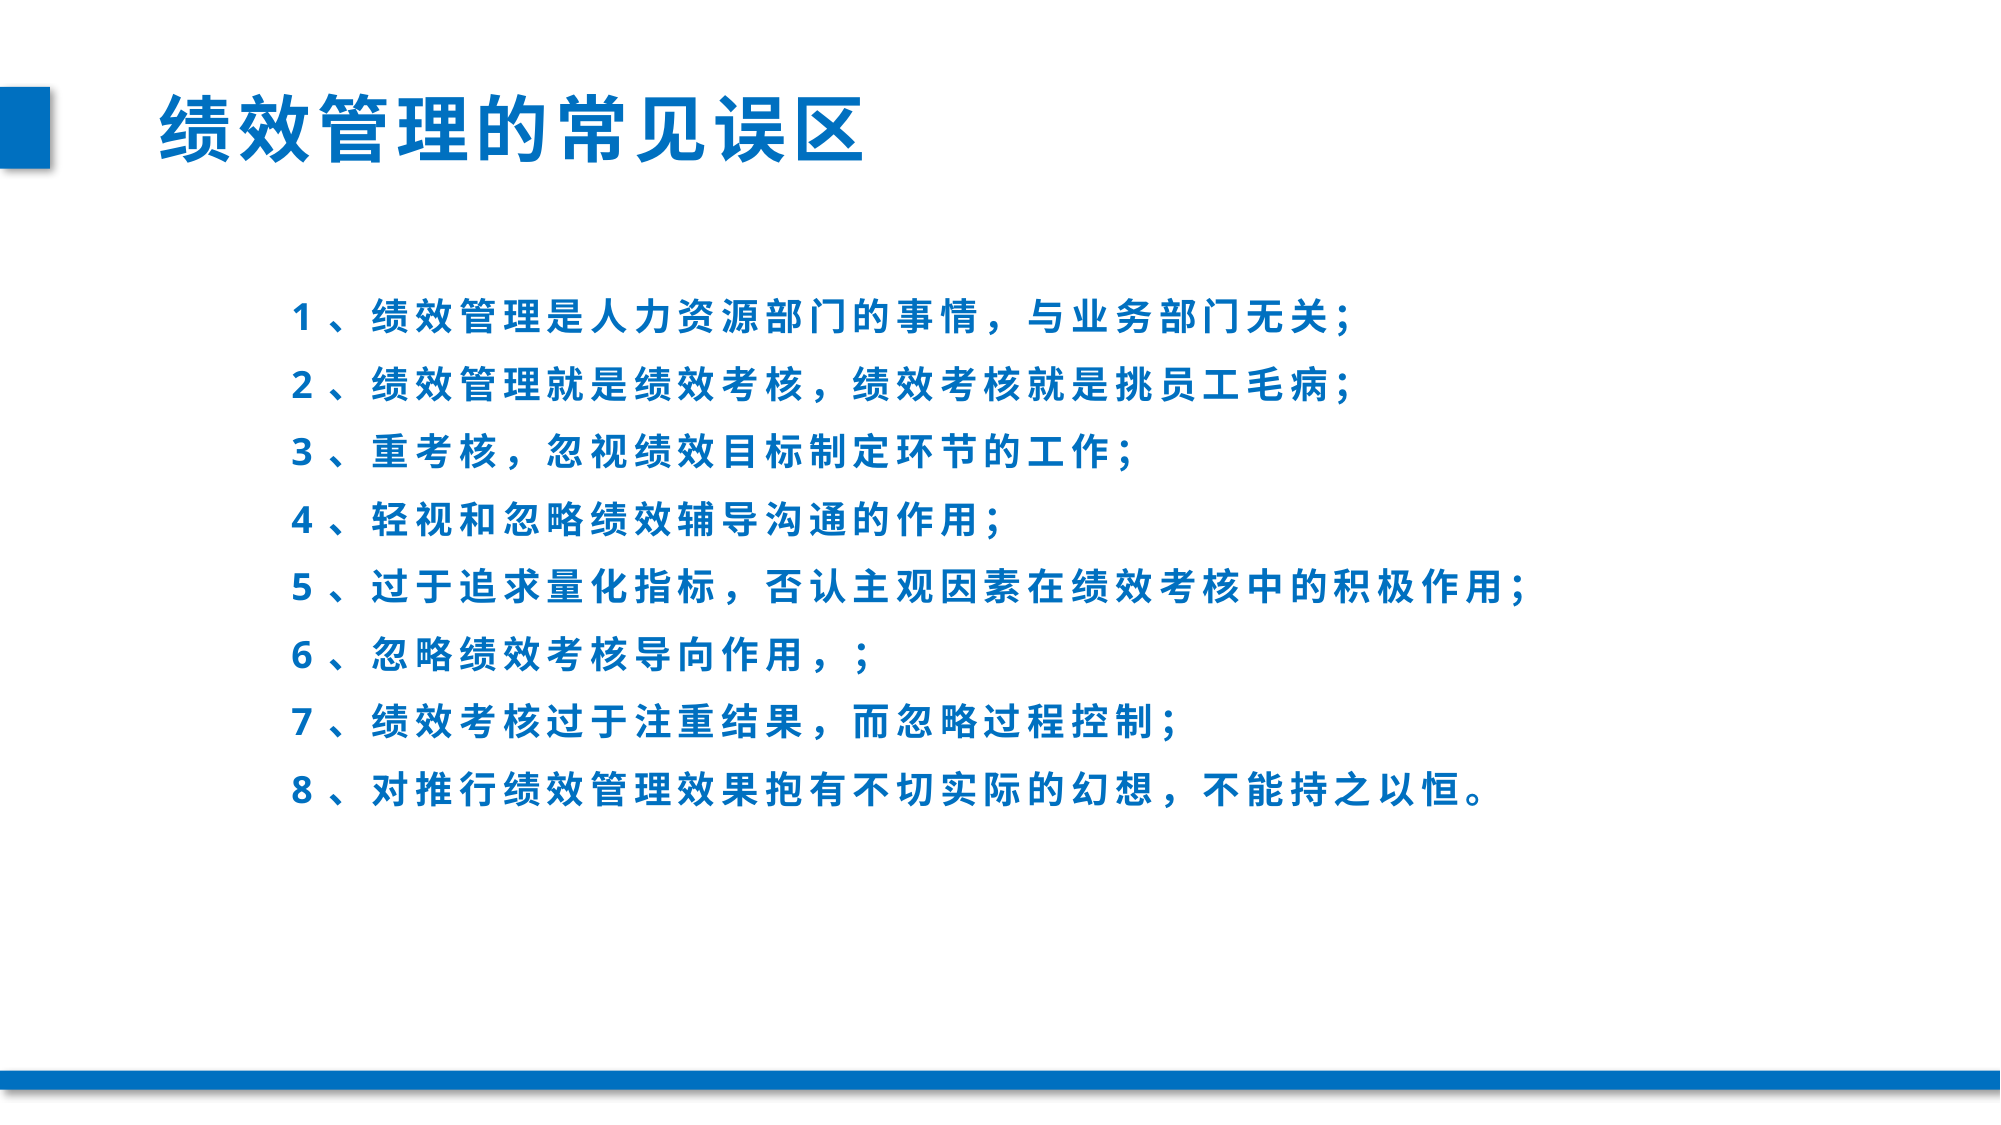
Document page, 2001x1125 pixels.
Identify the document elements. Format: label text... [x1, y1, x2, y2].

text_box 绩效管理的常见误区 [143, 76, 881, 179]
text_box [0, 1070, 2000, 1091]
text_box 1、绩效管理是人力资源部门的事情，与业务部门无关； 2、绩效管理就是绩效考核，绩效考核就是挑员工毛病； 3、重考核，忽视绩效目标制定环节的工作； 4、轻视和忽略绩效辅导沟通的作用； 5、过于追求量化指标，否认主观因素在绩效考核中的积极作用； 6、忽略绩效考核导向作用，； 7、绩效考核过于注重结果，而忽略过程控制； 8、对推行绩效管理效果抱有不切实际的幻想，不能持之以恒。 [276, 263, 1670, 819]
text_box [0, 86, 51, 170]
